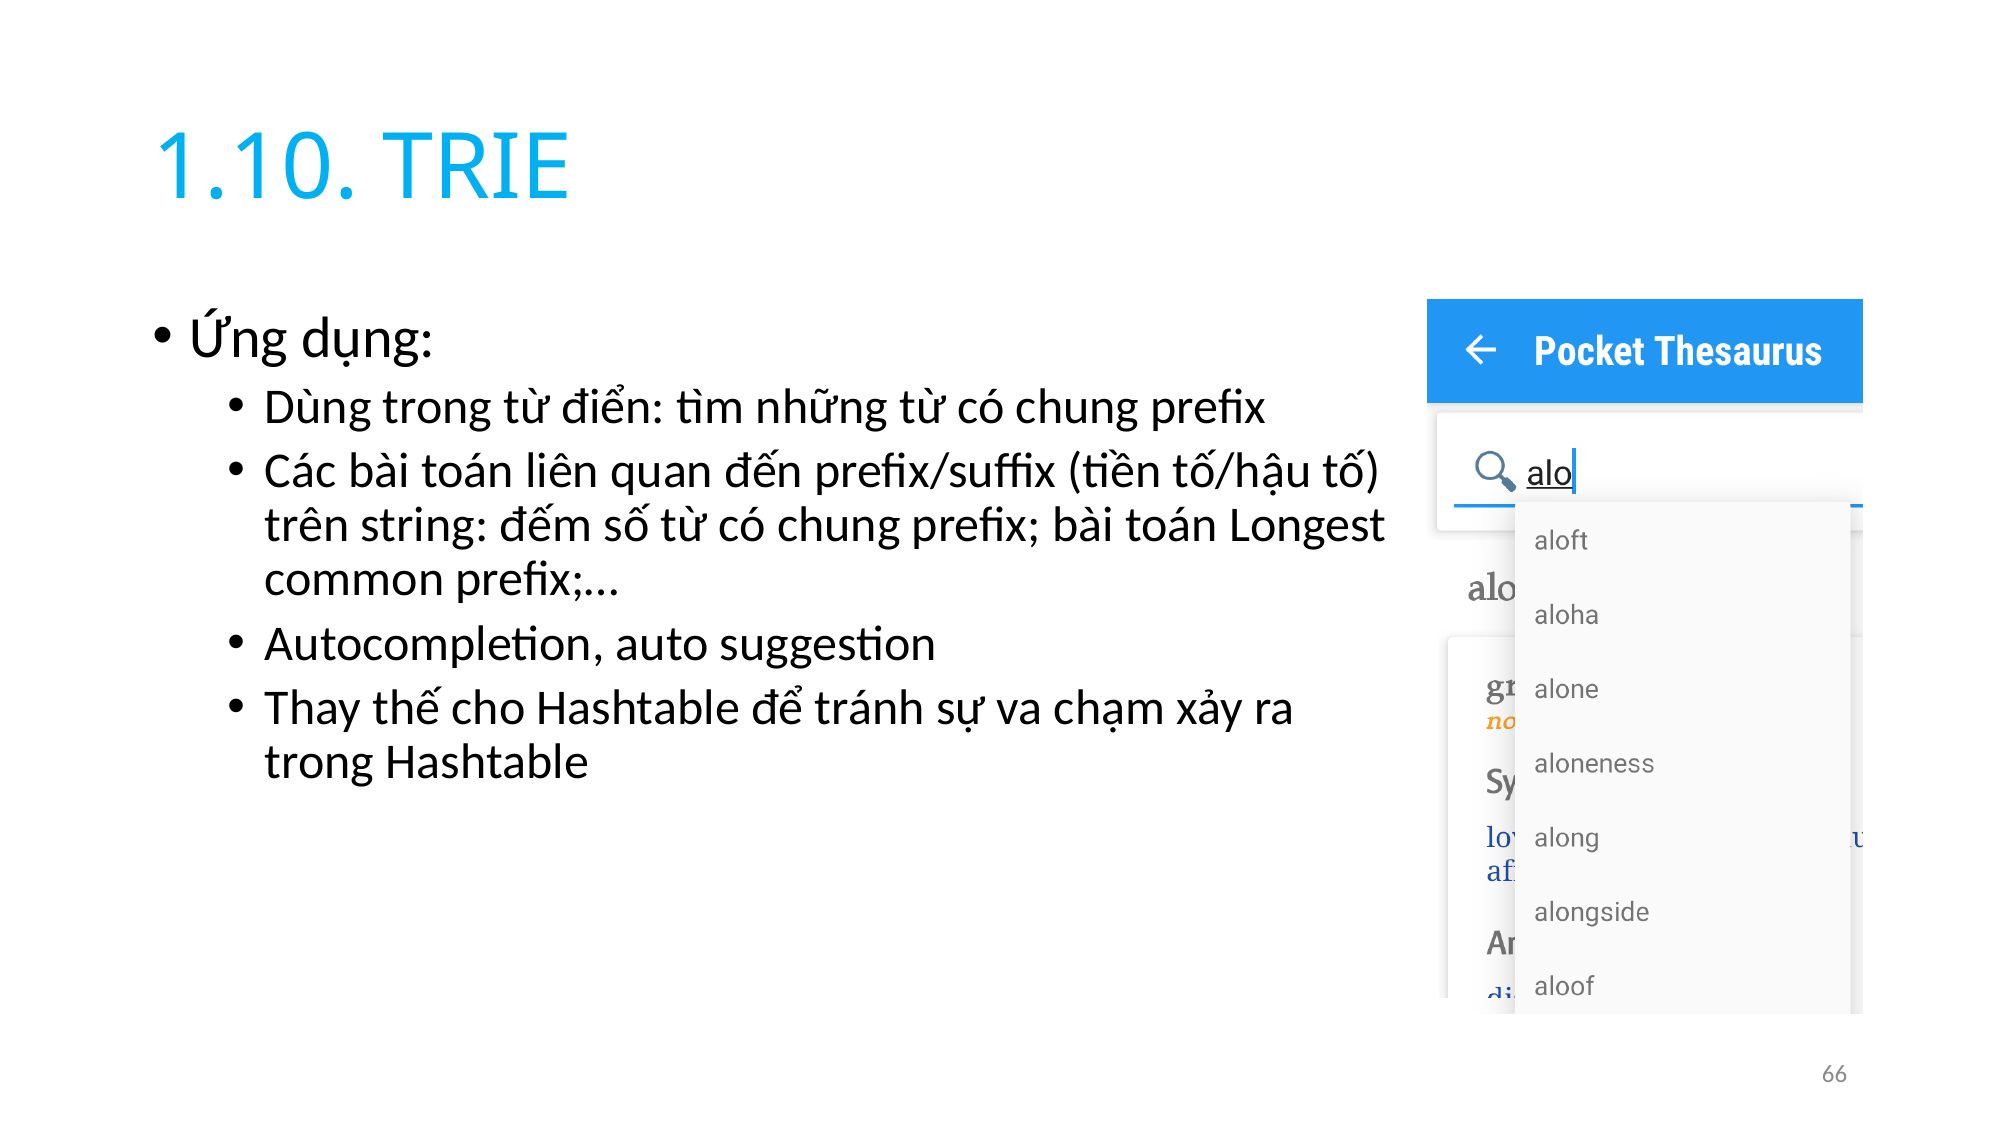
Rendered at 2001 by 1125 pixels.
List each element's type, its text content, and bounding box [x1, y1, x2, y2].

title 1.10. TRIE [137, 59, 1863, 278]
picture [1426, 299, 1863, 1014]
list Ứng dụng: Dùng trong từ điển: tìm những từ có chung prefix Các bài toán liên quan đến prefix/suffix (tiền tố/hậu tố) trên string: đếm số từ có chung prefix; bài toán Longest common prefix;… Autocompletion, auto suggestion Thay thế cho Hashtable để tránh sự va chạm xảy ra trong Hashtable [137, 299, 1413, 1014]
slide_number 66 [1412, 1042, 1863, 1103]
